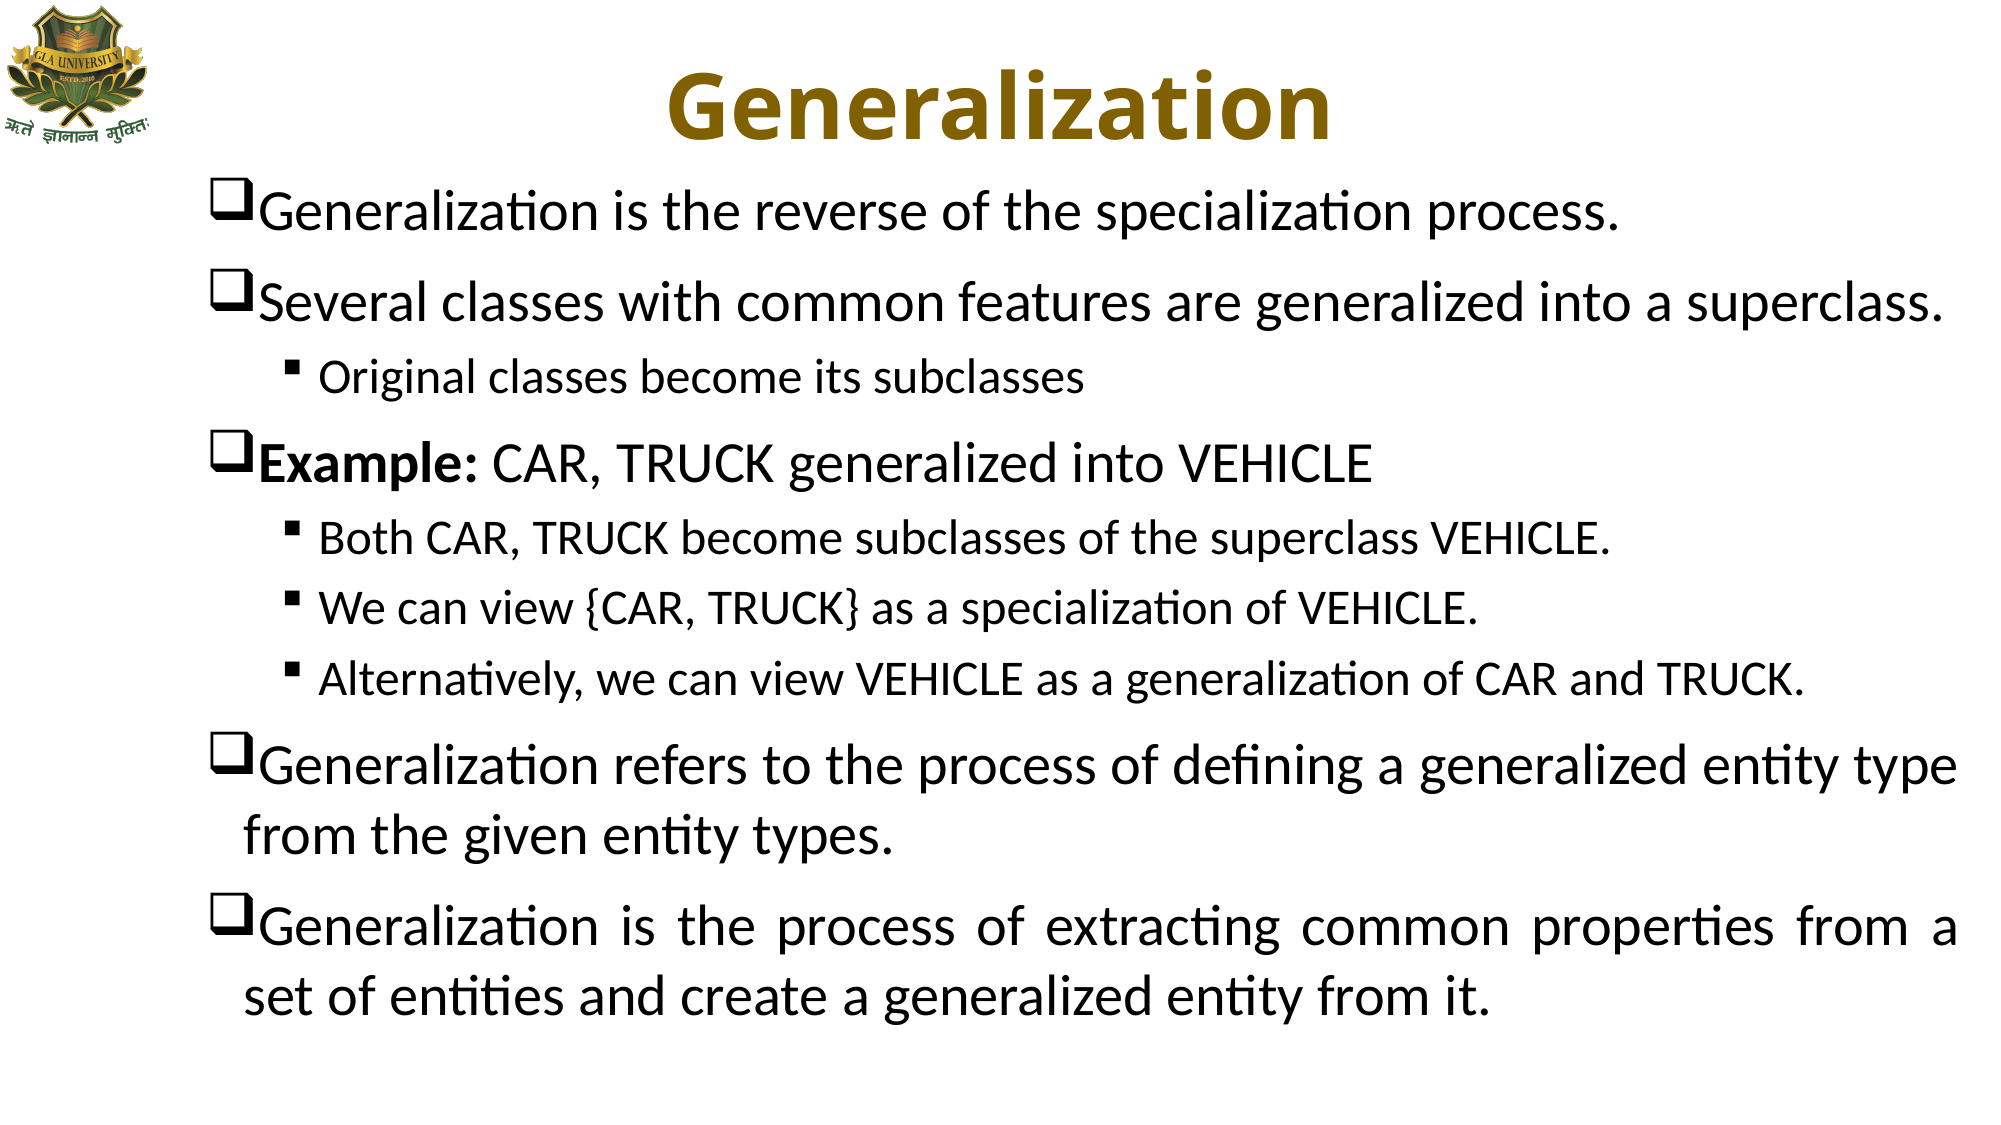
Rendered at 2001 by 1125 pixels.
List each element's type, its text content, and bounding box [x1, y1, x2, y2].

title Generalization [137, 3, 1863, 217]
list Generalization is the reverse of the specialization process. Several classes with common features are generalized into a superclass. Original classes become its subclasses Example: CAR, TRUCK generalized into VEHICLE Both CAR, TRUCK become subclasses of the superclass VEHICLE. We can view {CAR, TRUCK} as a specialization of VEHICLE. Alternatively, we can view VEHICLE as a generalization of CAR and TRUCK. Generalization refers to the process of defining a generalized entity type from the given entity types. Generalization is the process of extracting common properties from a set of entities and create a generalized entity from it. [190, 164, 1975, 1110]
picture [5, 5, 137, 144]
